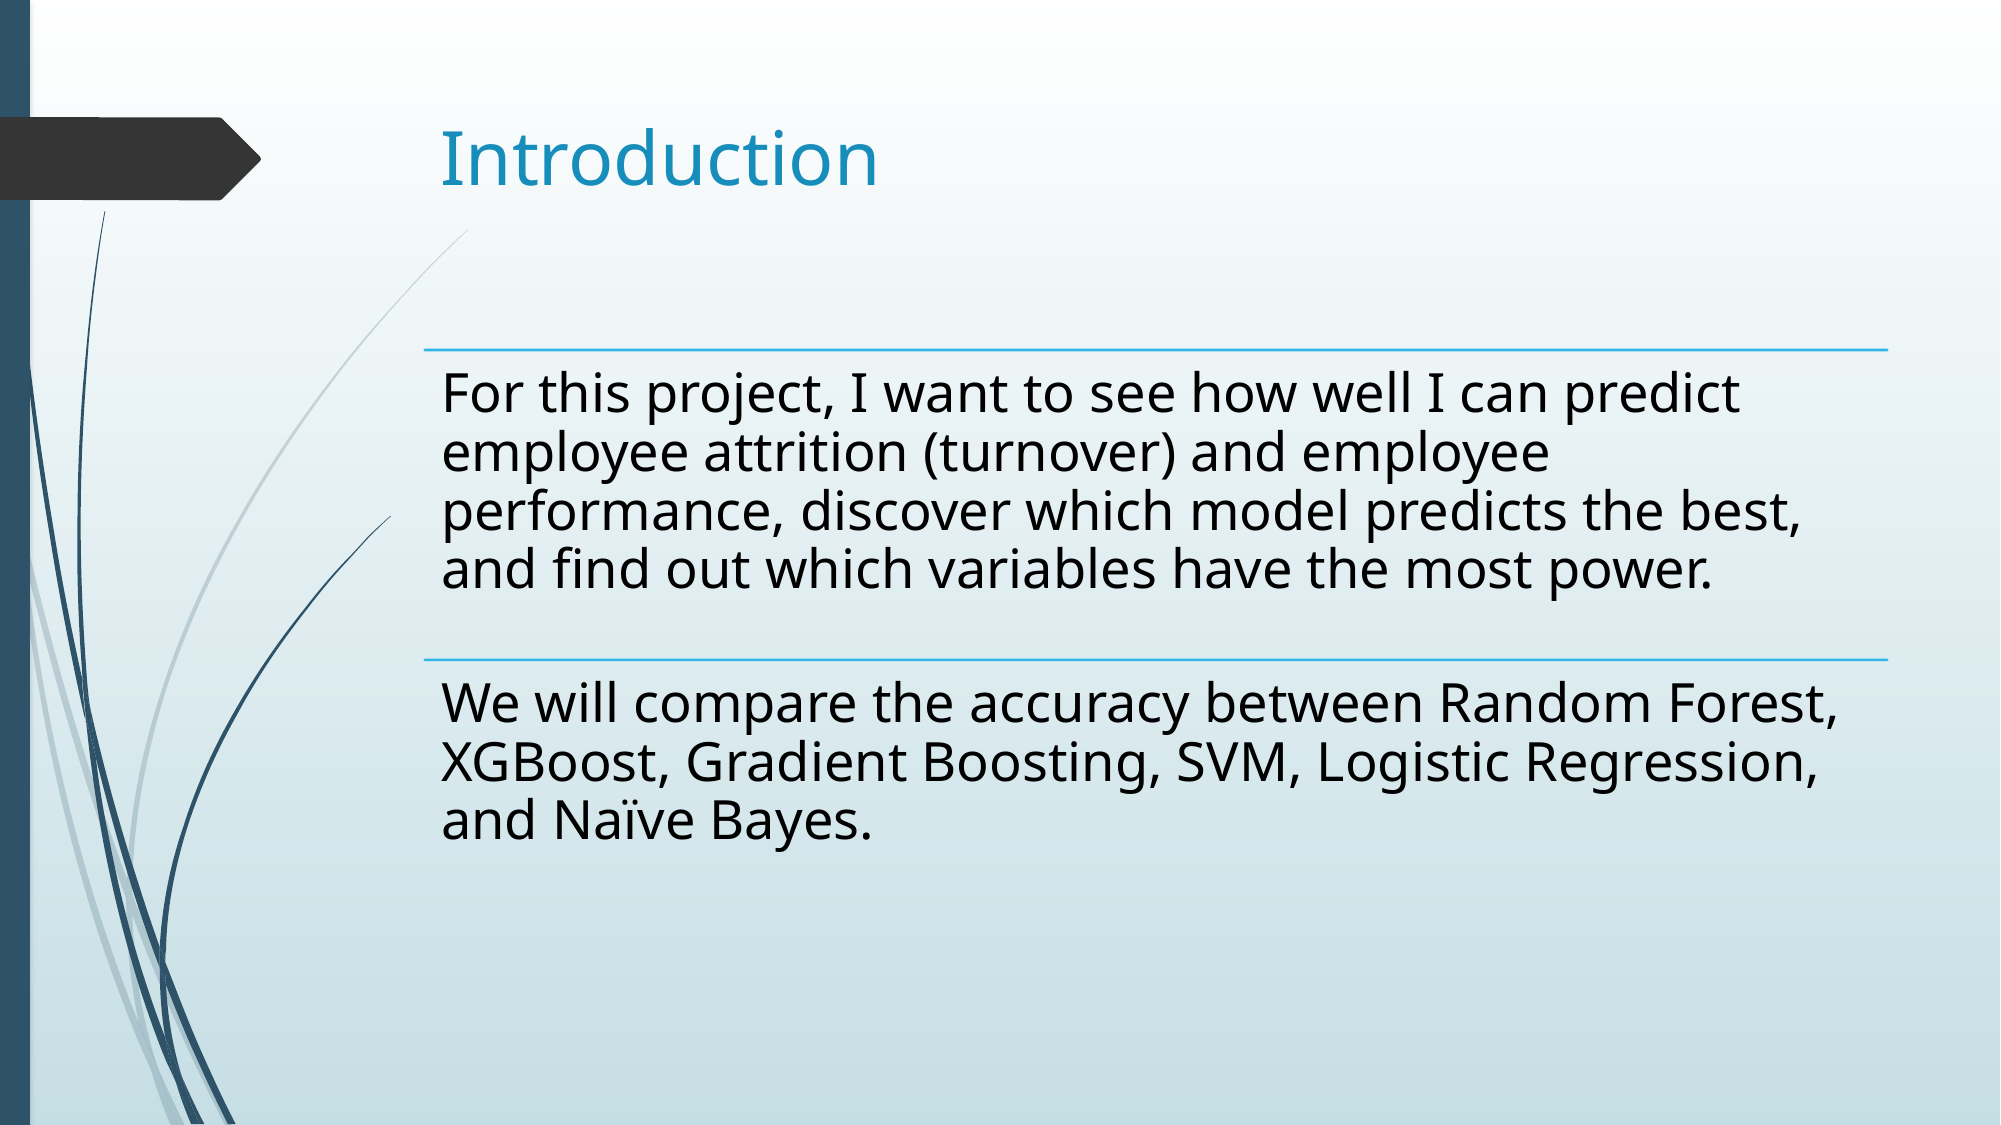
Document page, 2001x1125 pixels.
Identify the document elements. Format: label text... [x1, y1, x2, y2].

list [424, 349, 1888, 971]
title Introduction [425, 102, 1888, 313]
